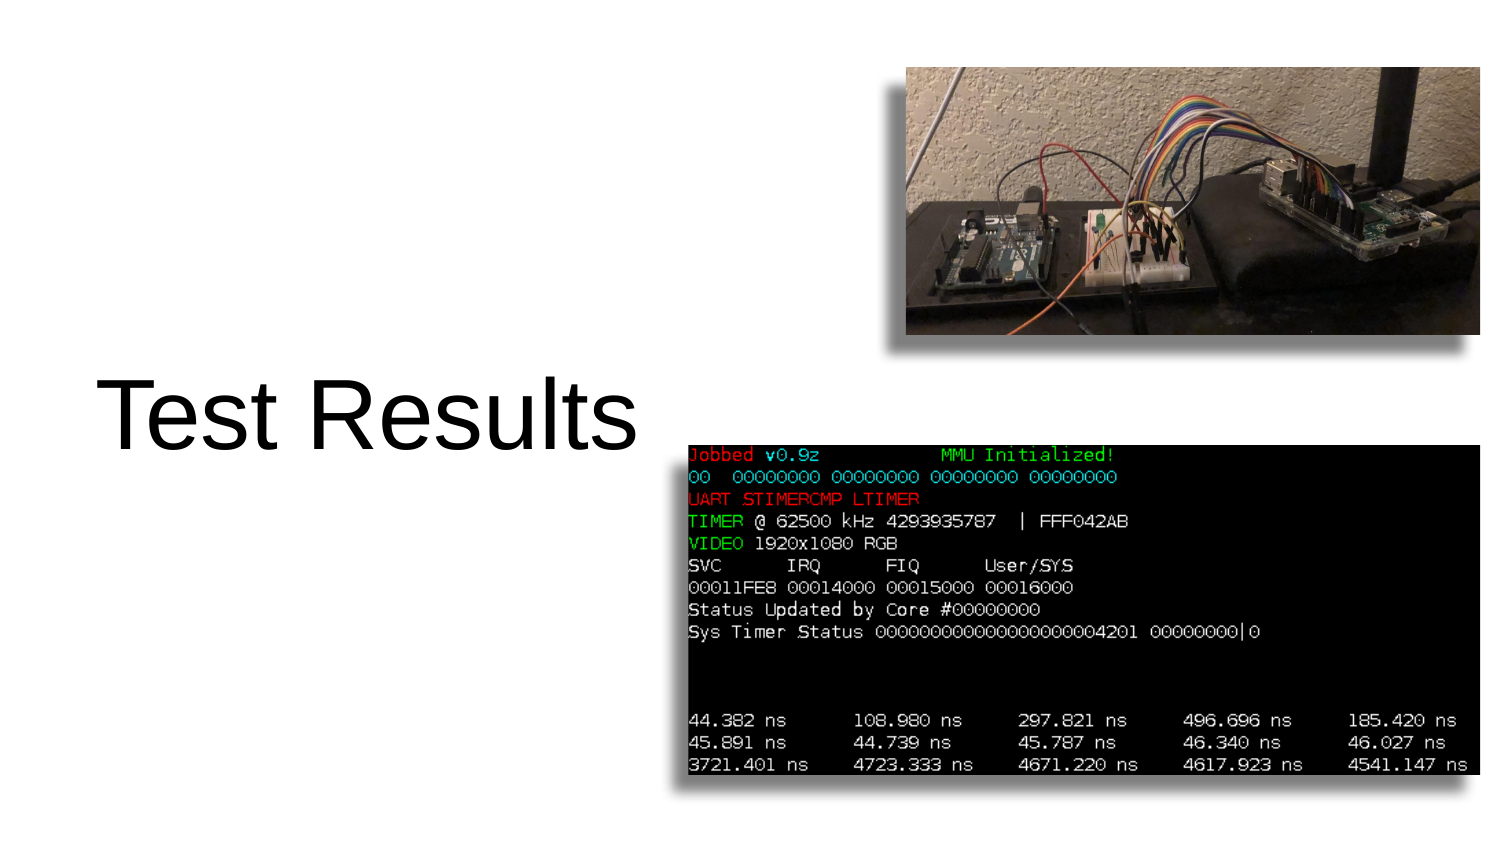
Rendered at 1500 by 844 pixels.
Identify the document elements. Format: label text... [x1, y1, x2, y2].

picture [905, 67, 1481, 335]
title Test Results [80, 73, 1125, 745]
picture [688, 445, 1481, 775]
